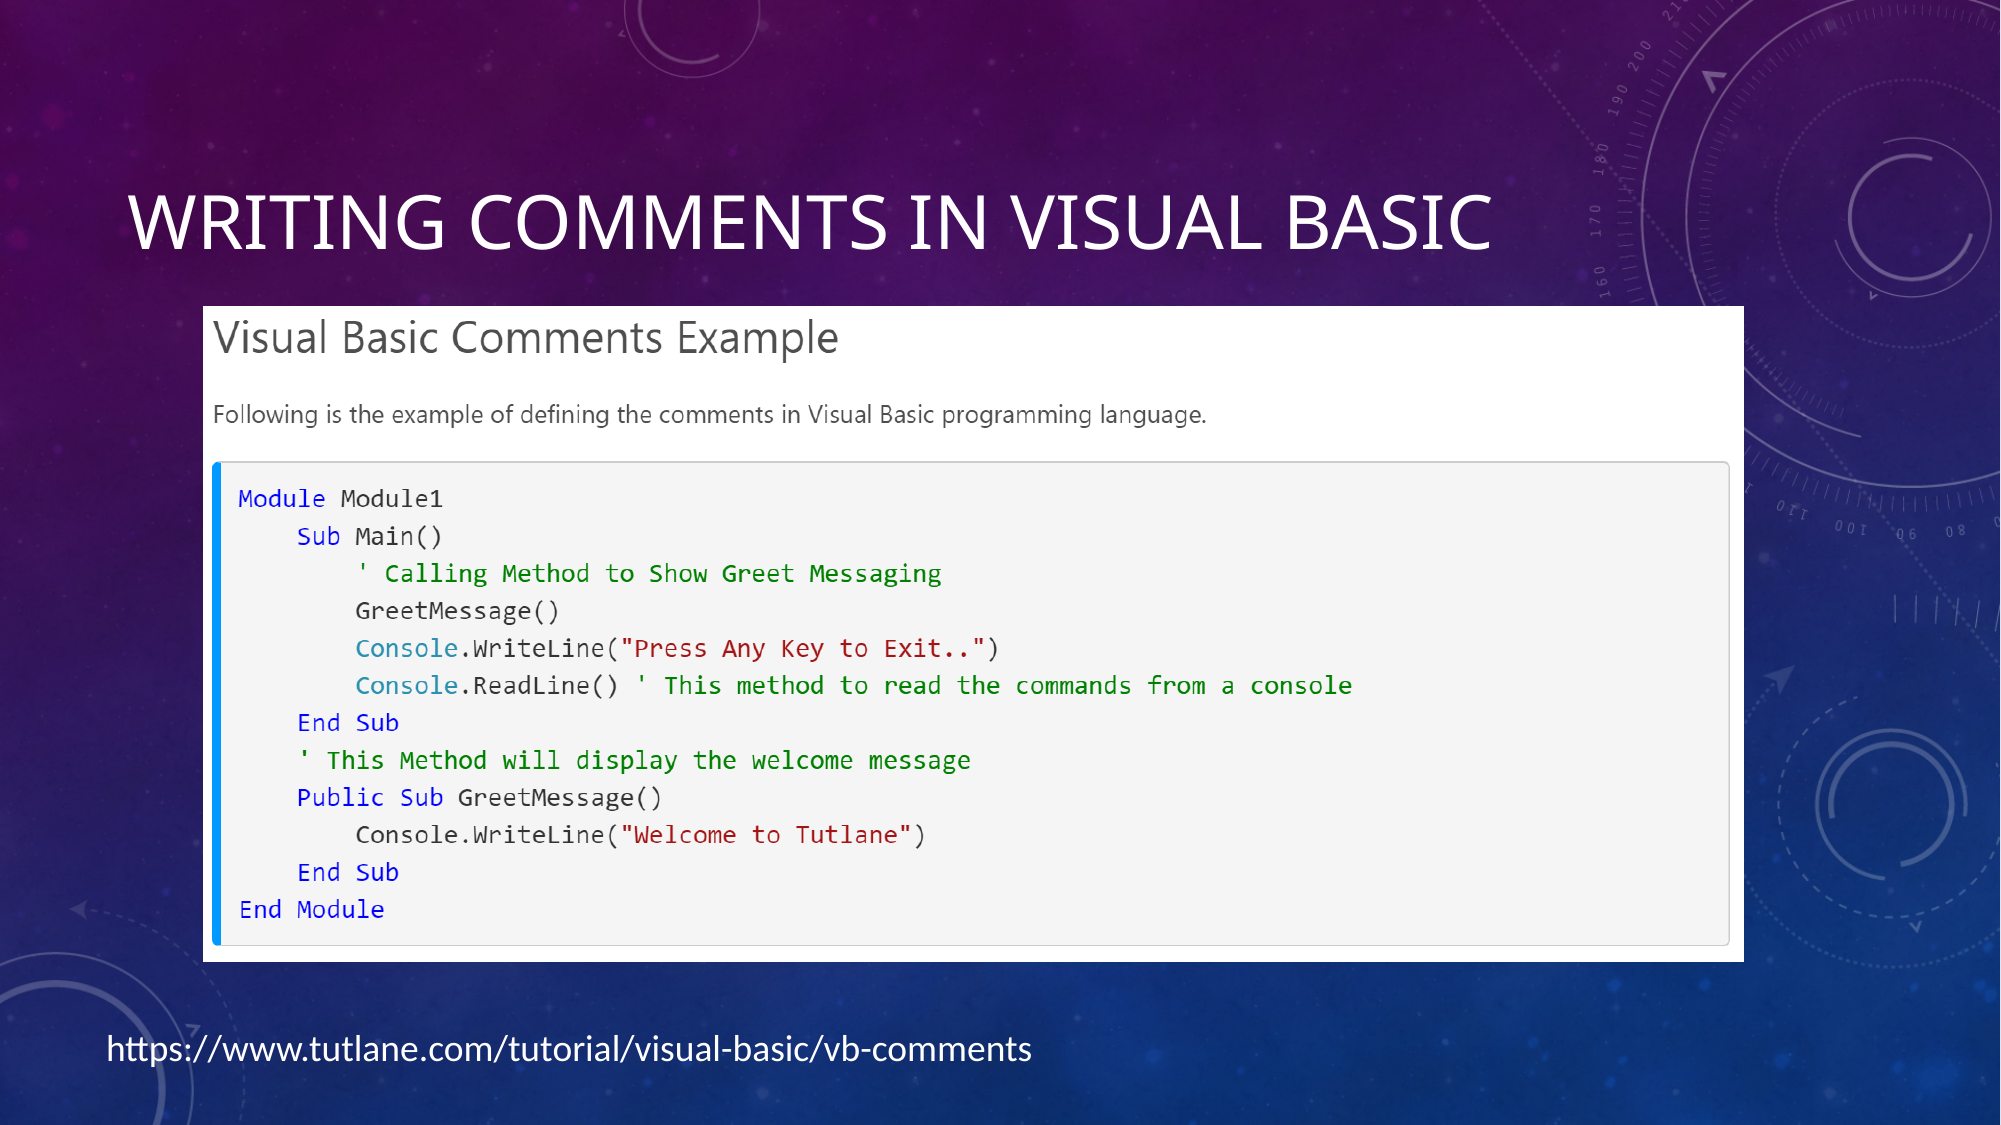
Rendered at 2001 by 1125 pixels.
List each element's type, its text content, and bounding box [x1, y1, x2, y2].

title Writing comments in Visual Basic [112, 99, 1775, 339]
text_box https://www.tutlane.com/tutorial/visual-basic/vb-comments [91, 1016, 1049, 1076]
picture [0, 0, 2001, 1125]
